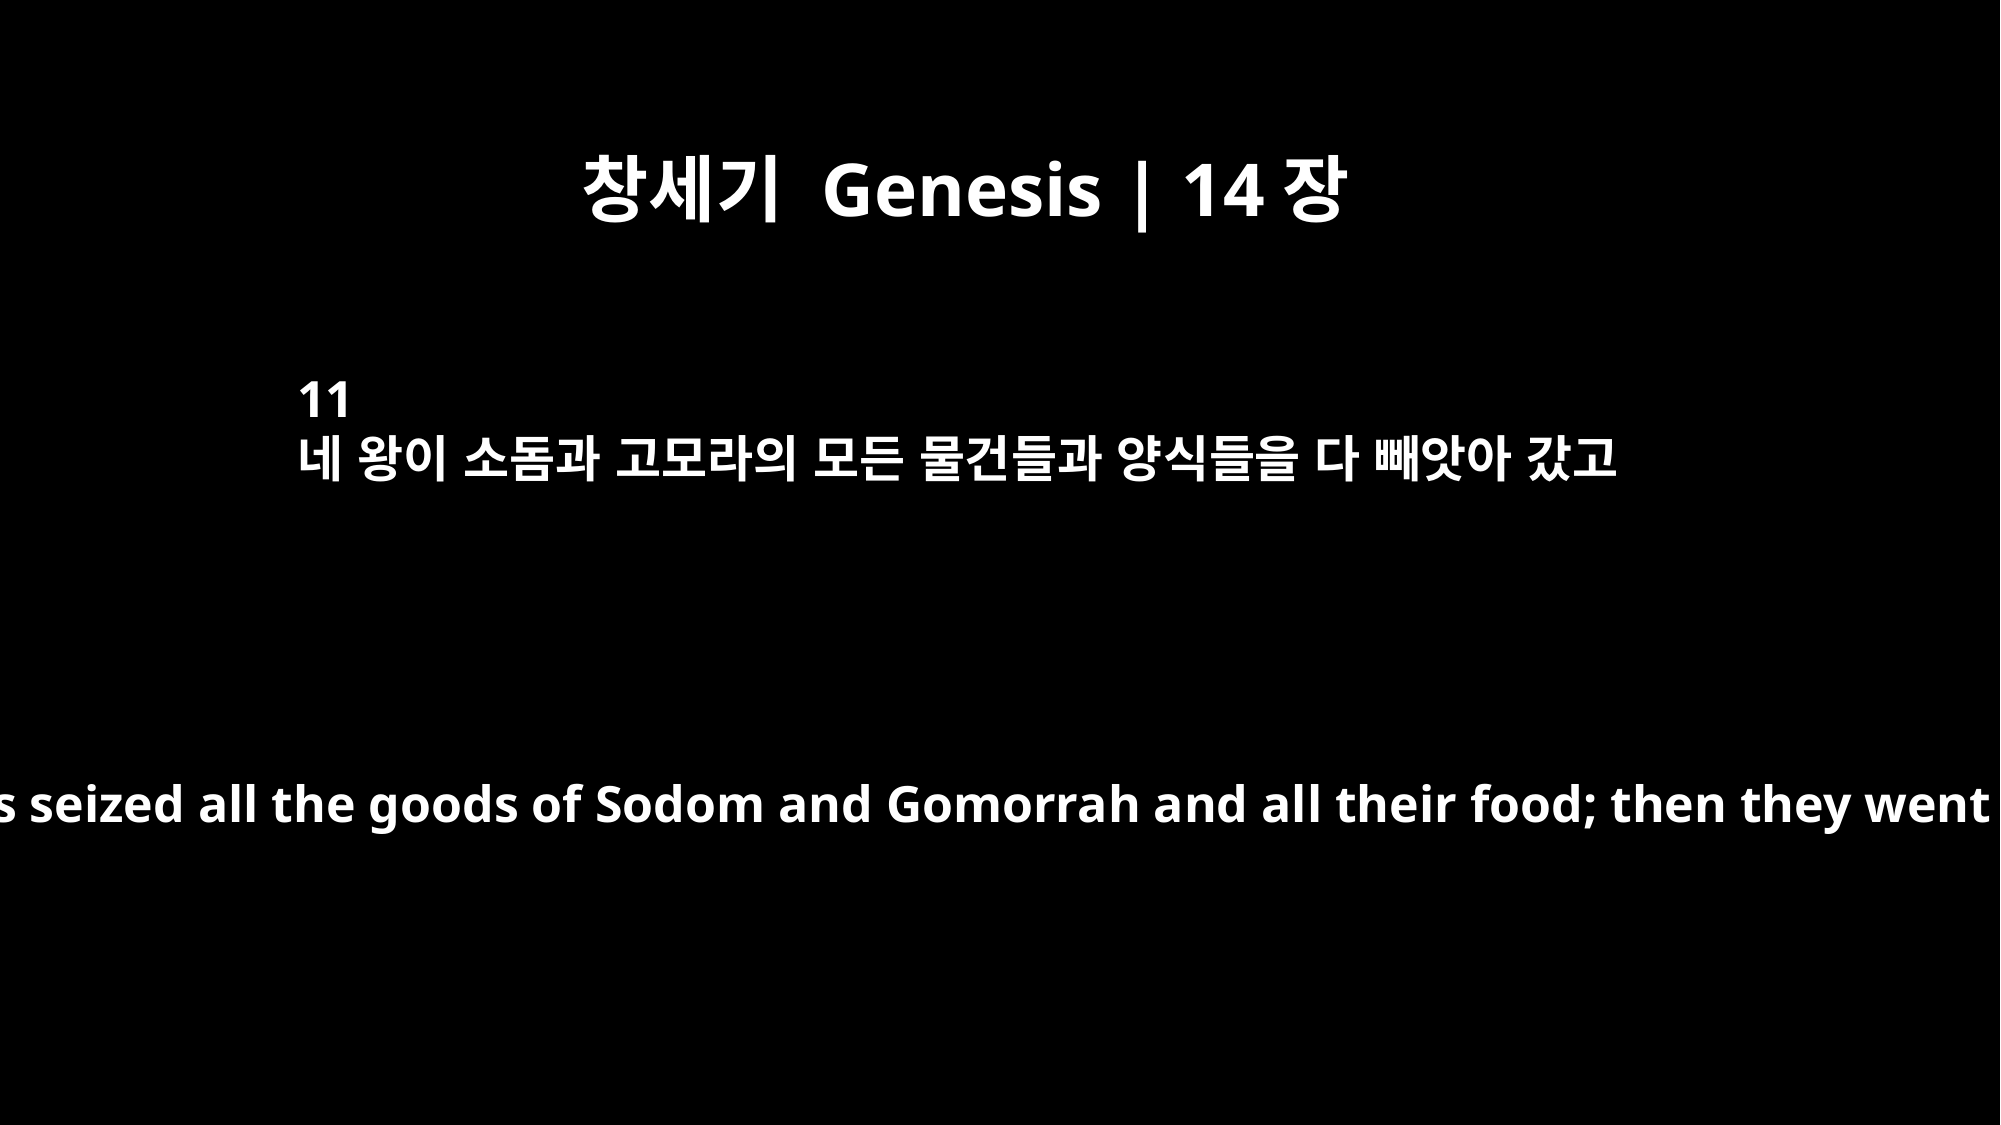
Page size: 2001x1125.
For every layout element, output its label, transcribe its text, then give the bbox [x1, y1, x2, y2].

text_box The four kings seized all the goods of Sodom and Gomorrah and all their food; then they went away. [0, 764, 2000, 840]
text_box 창세기 Genesis | 14장 [566, 136, 1365, 239]
text_box 11 네 왕이 소돔과 고모라의 모든 물건들과 양식들을 다 빼앗아 갔고 [282, 359, 1635, 495]
